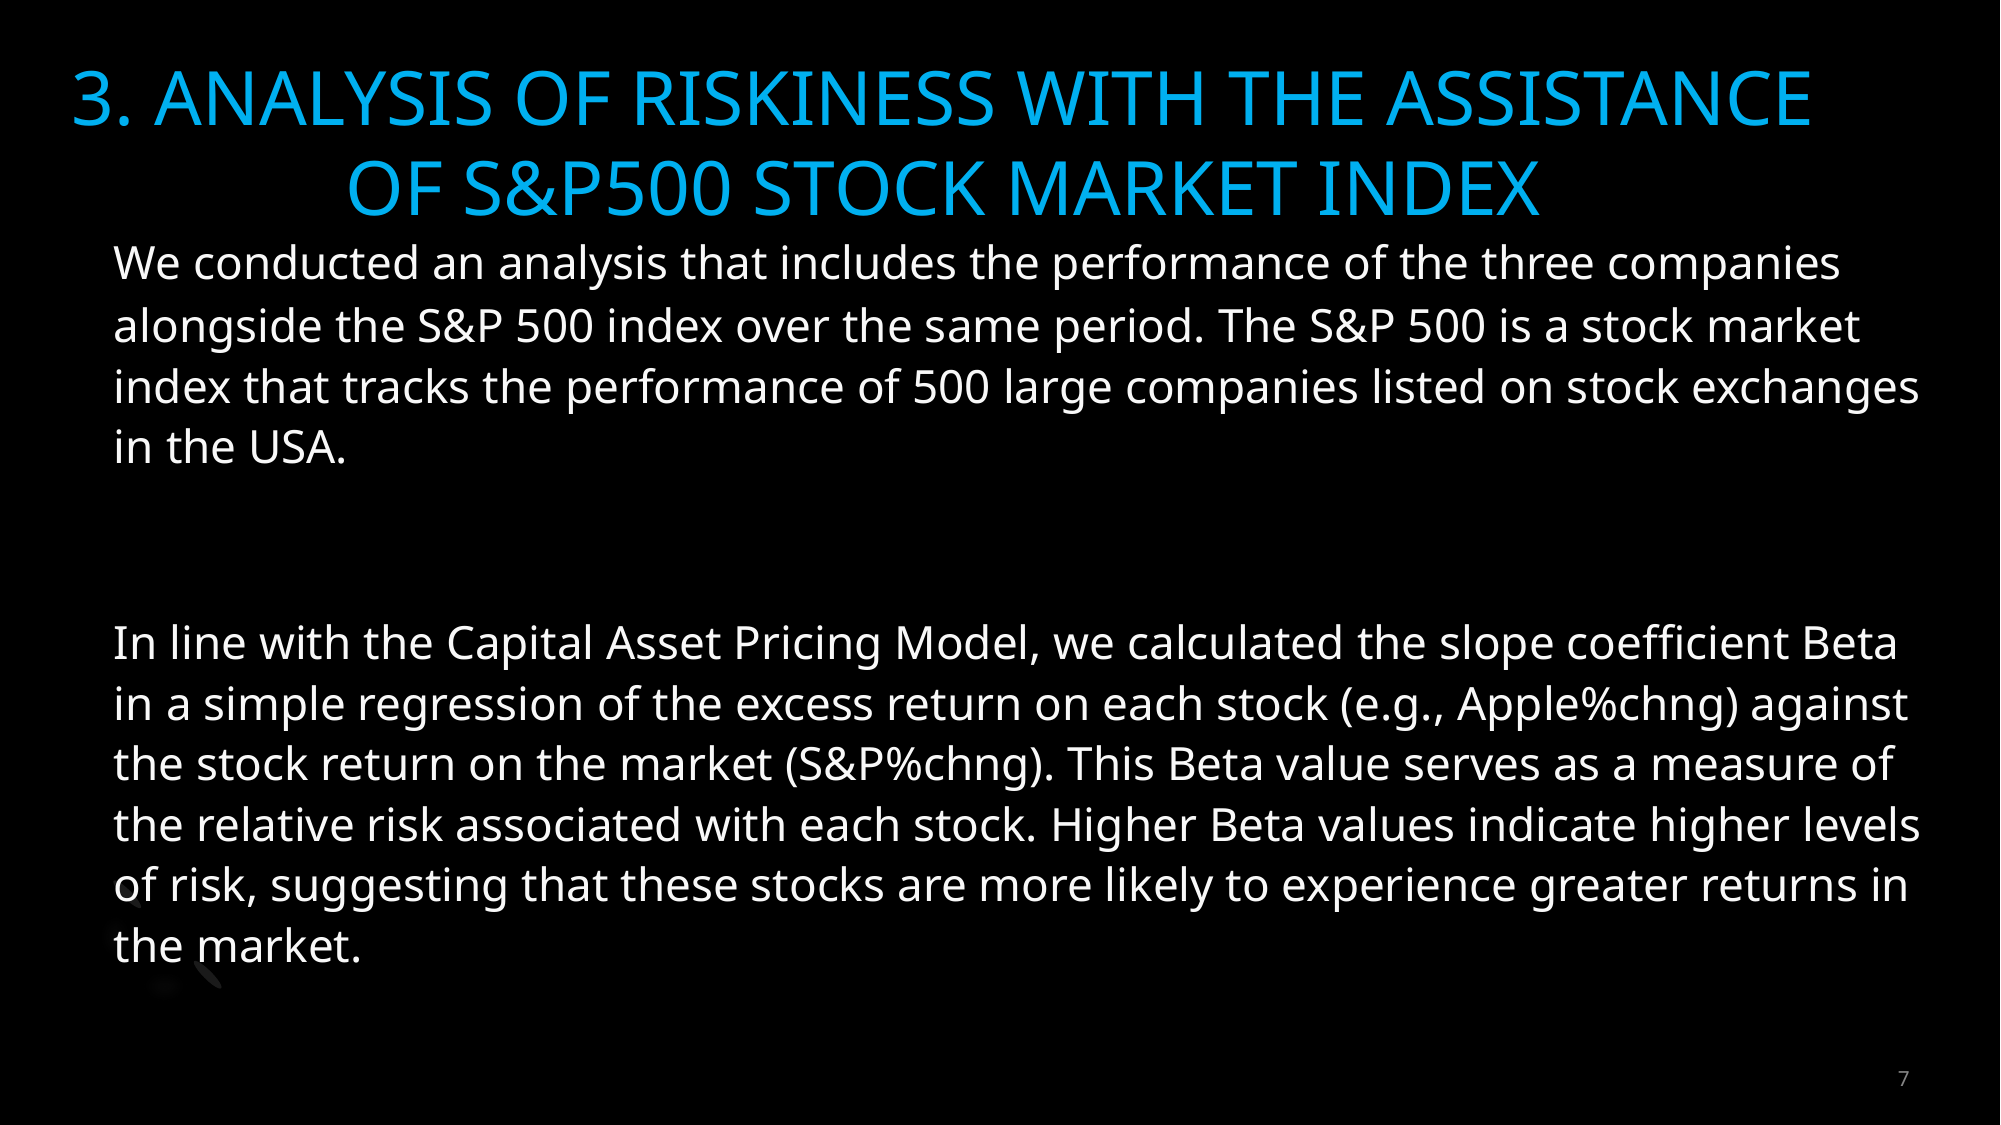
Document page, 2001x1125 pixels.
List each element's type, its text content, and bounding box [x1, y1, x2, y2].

list We conducted an analysis that includes the performance of the three companies alongside the S&P 500 index over the same period. The S&P 500 is a stock market index that tracks the performance of 500 large companies listed on stock exchanges in the USA. In line with the Capital Asset Pricing Model, we calculated the slope coefficient Beta in a simple regression of the excess return on each stock (e.g., Apple%chng) against the stock return on the market (S&P%chng). This Beta value serves as a measure of the relative risk associated with each stock. Higher Beta values indicate higher levels of risk, suggesting that these stocks are more likely to experience greater returns in the market. [76, 214, 1924, 981]
text_box 3. ANALYSIS OF RISKINESS WITH THE ASSISTANCE OF S&P500 STOCK MARKET INDEX [37, 42, 1851, 238]
slide_number 7 [1632, 1067, 1910, 1093]
